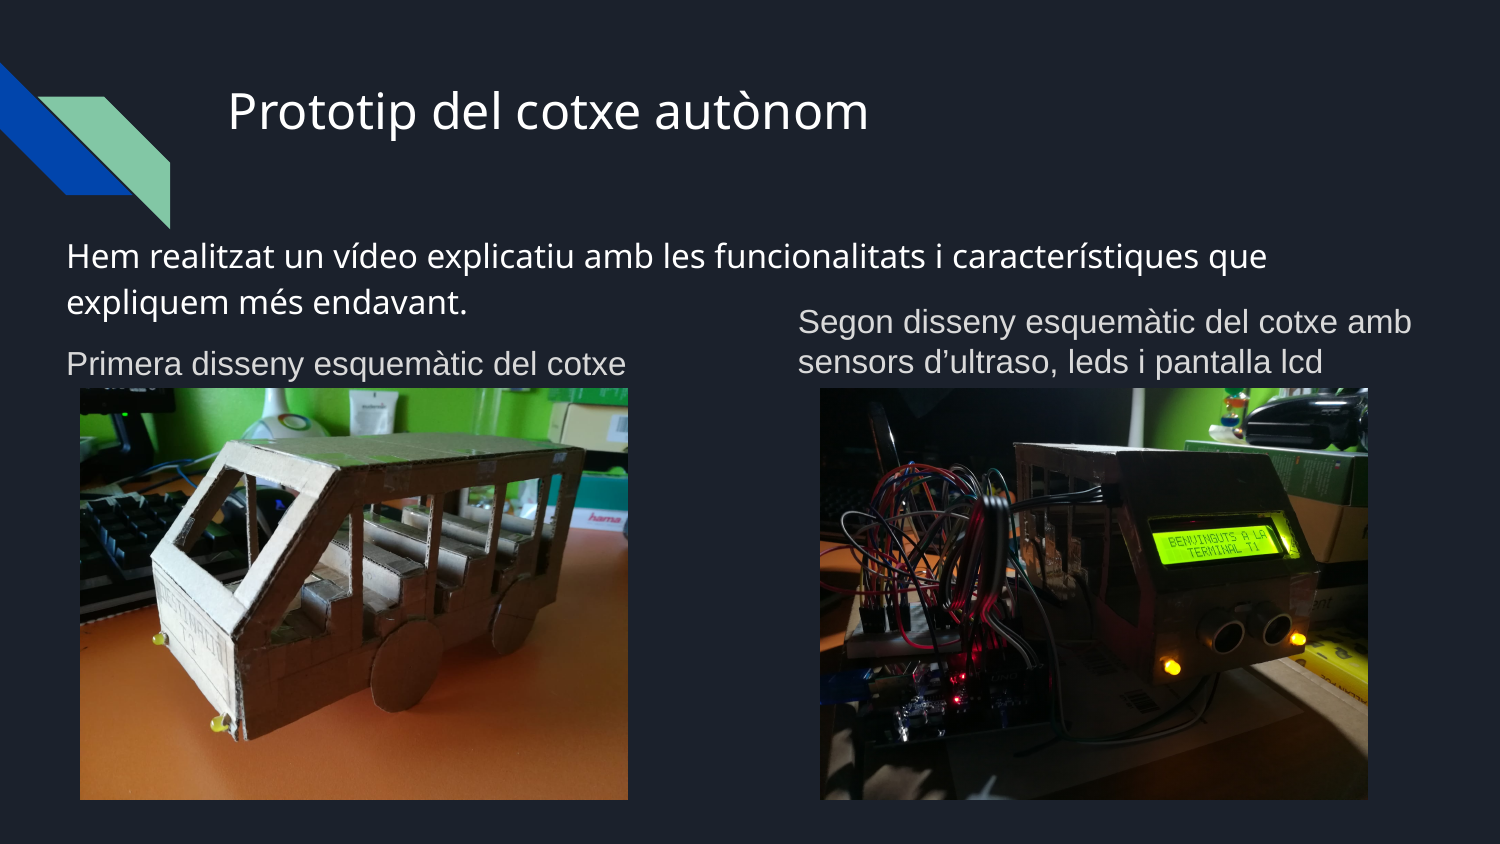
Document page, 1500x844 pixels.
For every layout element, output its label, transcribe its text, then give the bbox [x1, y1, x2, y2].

text_box Primera disseny esquemàtic del cotxe [51, 327, 698, 482]
picture [820, 388, 1368, 800]
list Hem realitzat un vídeo explicatiu amb les funcionalitats i característiques que expliquem més endavant. [51, 214, 1449, 775]
title Prototip del cotxe autònom [212, 64, 1368, 214]
picture [80, 388, 628, 800]
text_box Segon disseny esquemàtic del cotxe amb sensors d’ultraso, leds i pantalla lcd [783, 285, 1449, 440]
